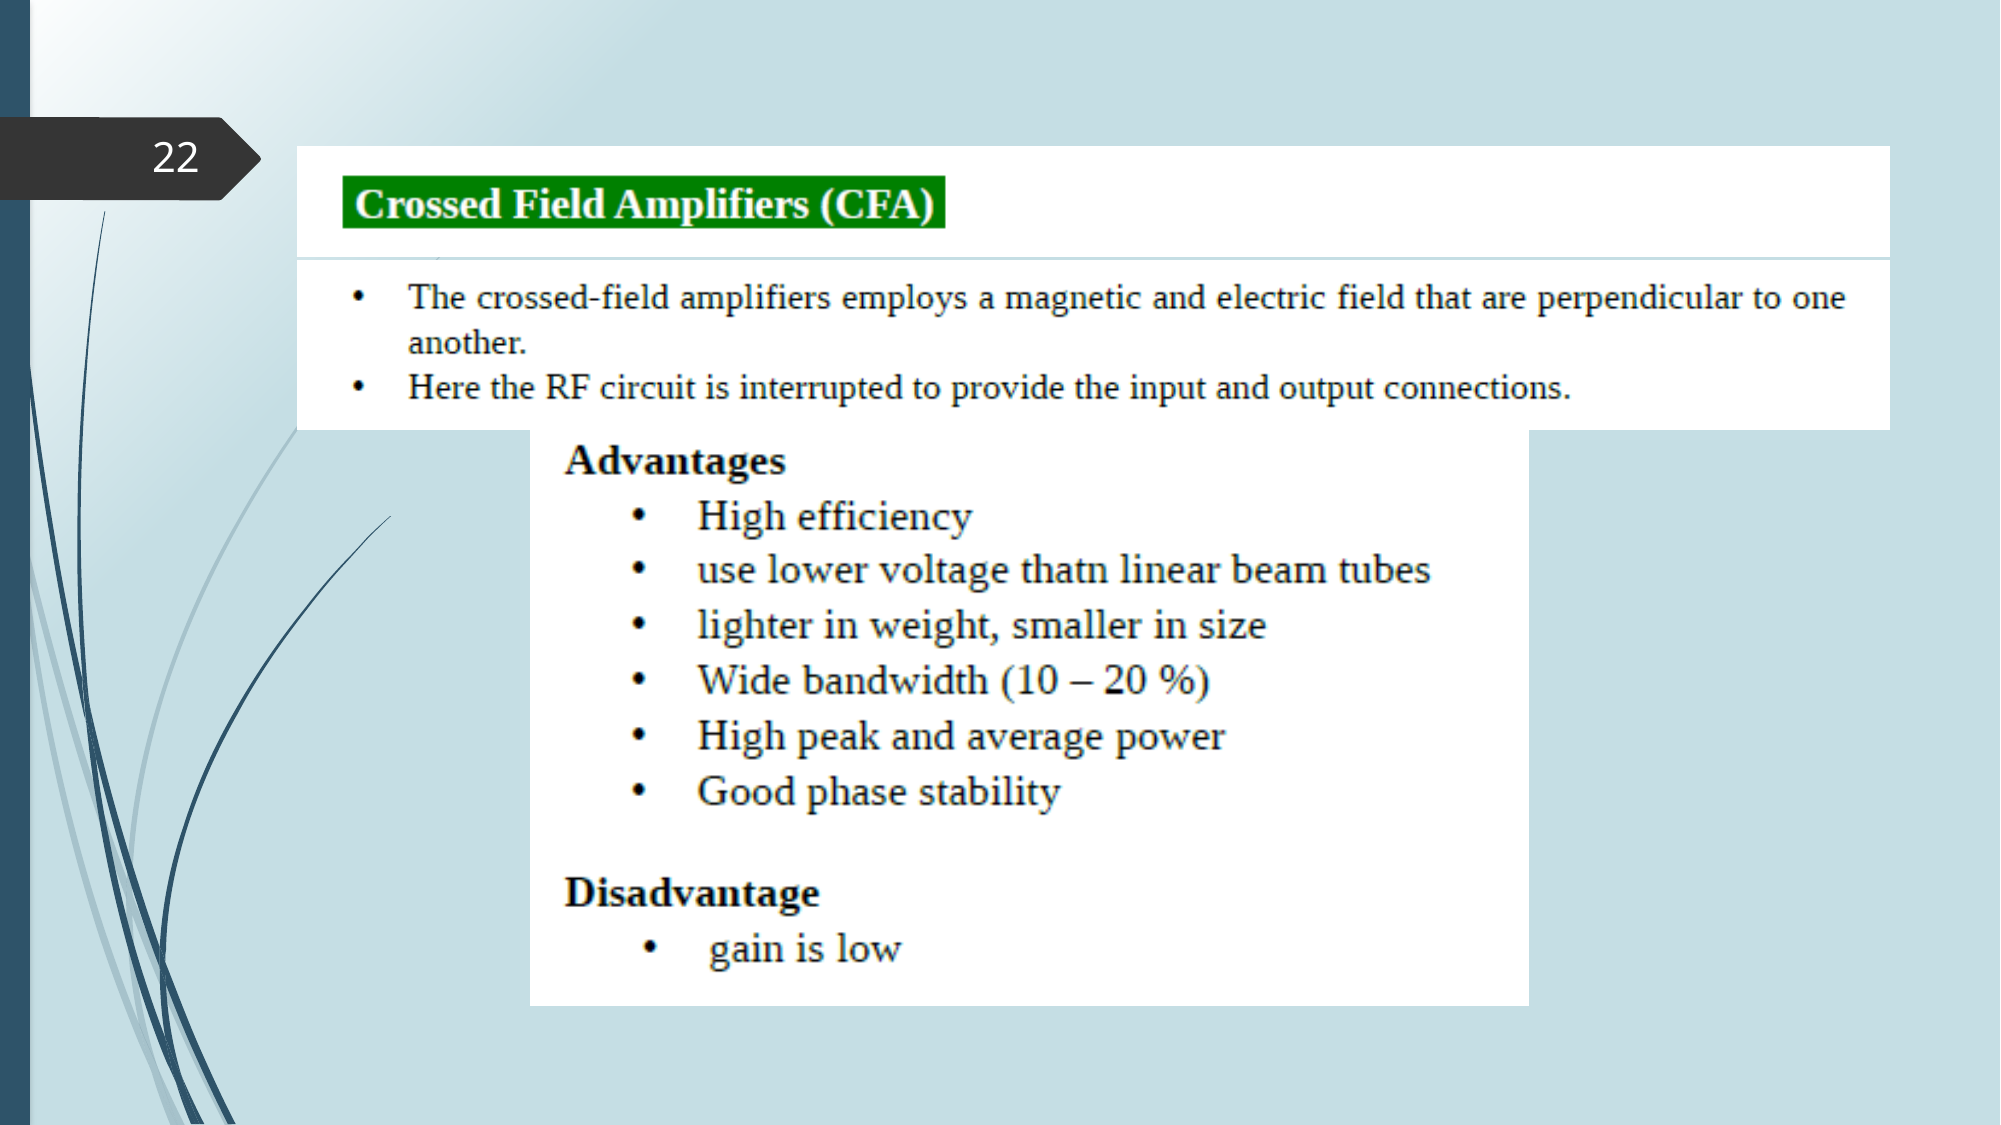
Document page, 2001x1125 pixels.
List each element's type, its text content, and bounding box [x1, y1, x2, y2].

slide_number 22 [87, 129, 216, 190]
picture [297, 260, 1890, 1007]
picture [297, 145, 1890, 257]
